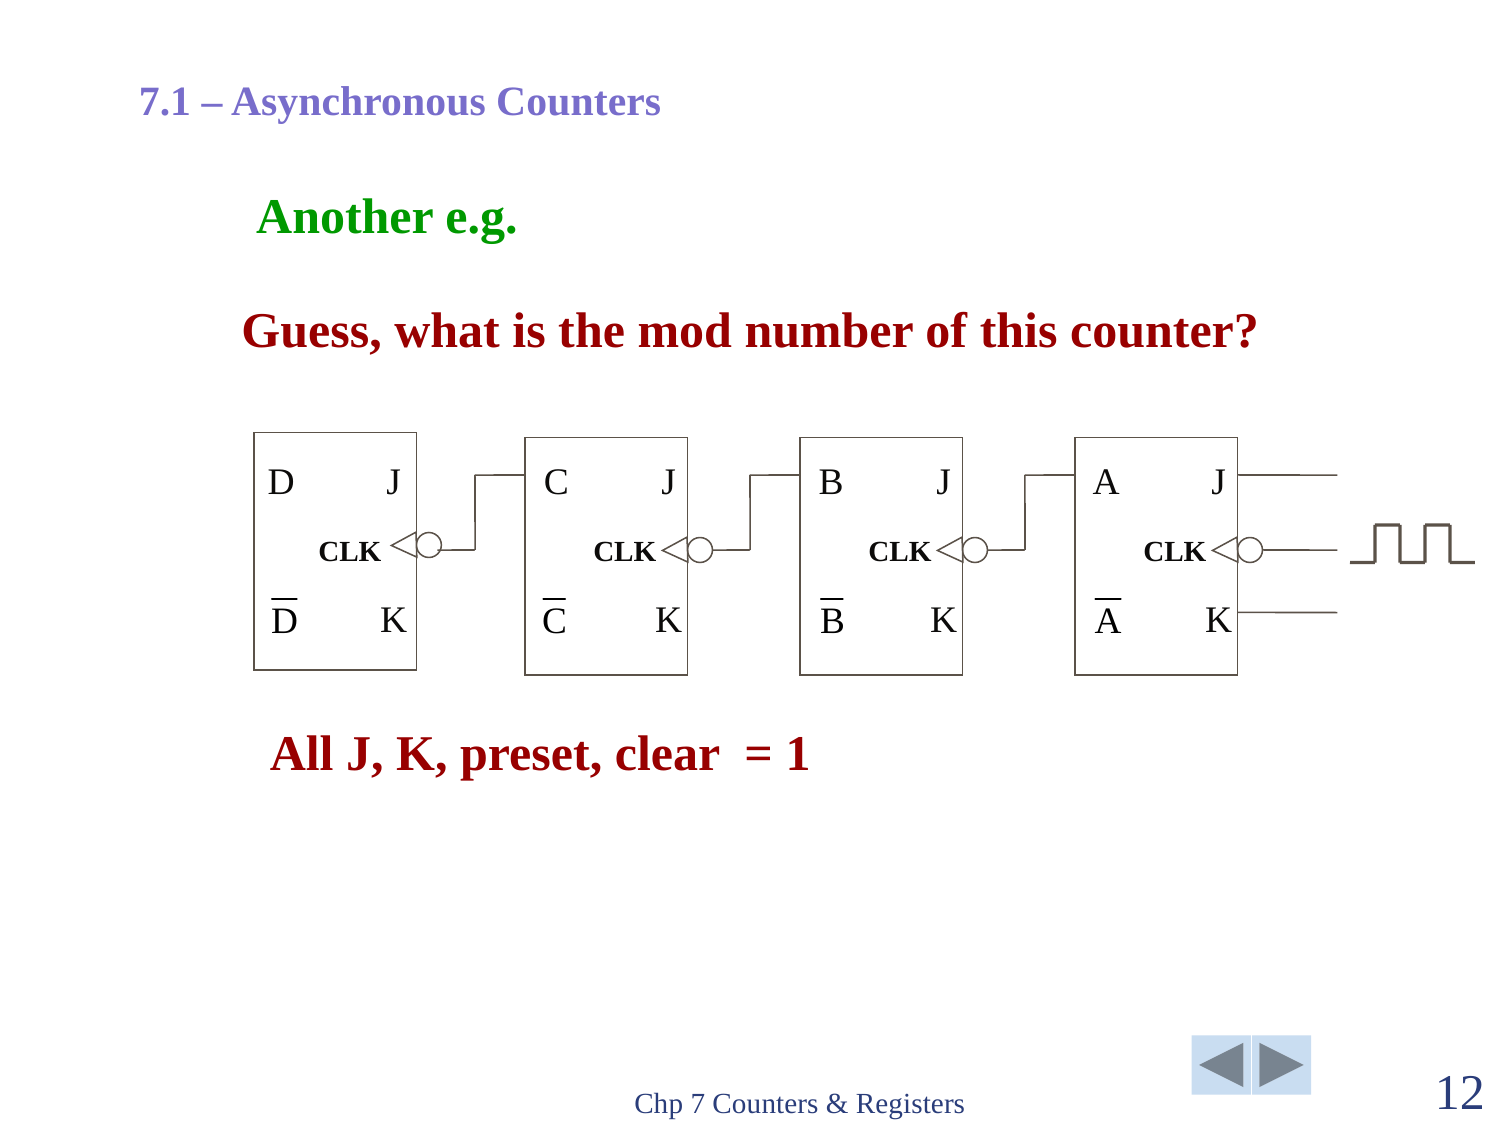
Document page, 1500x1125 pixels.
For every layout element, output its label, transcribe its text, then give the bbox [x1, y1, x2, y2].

text_box Another e.g. [241, 176, 533, 252]
text_box 7.1 – Asynchronous Counters [123, 66, 727, 132]
text_box All J, K, preset, clear = 1 [254, 713, 826, 789]
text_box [1349, 524, 1476, 563]
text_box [712, 437, 985, 676]
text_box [437, 437, 710, 676]
footer Chp 7 Counters & Registers [562, 1051, 1038, 1125]
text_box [987, 437, 1338, 676]
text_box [249, 432, 442, 671]
slide_number 12 [1349, 1051, 1500, 1125]
text_box Guess, what is the mod number of this counter? [226, 290, 1275, 366]
